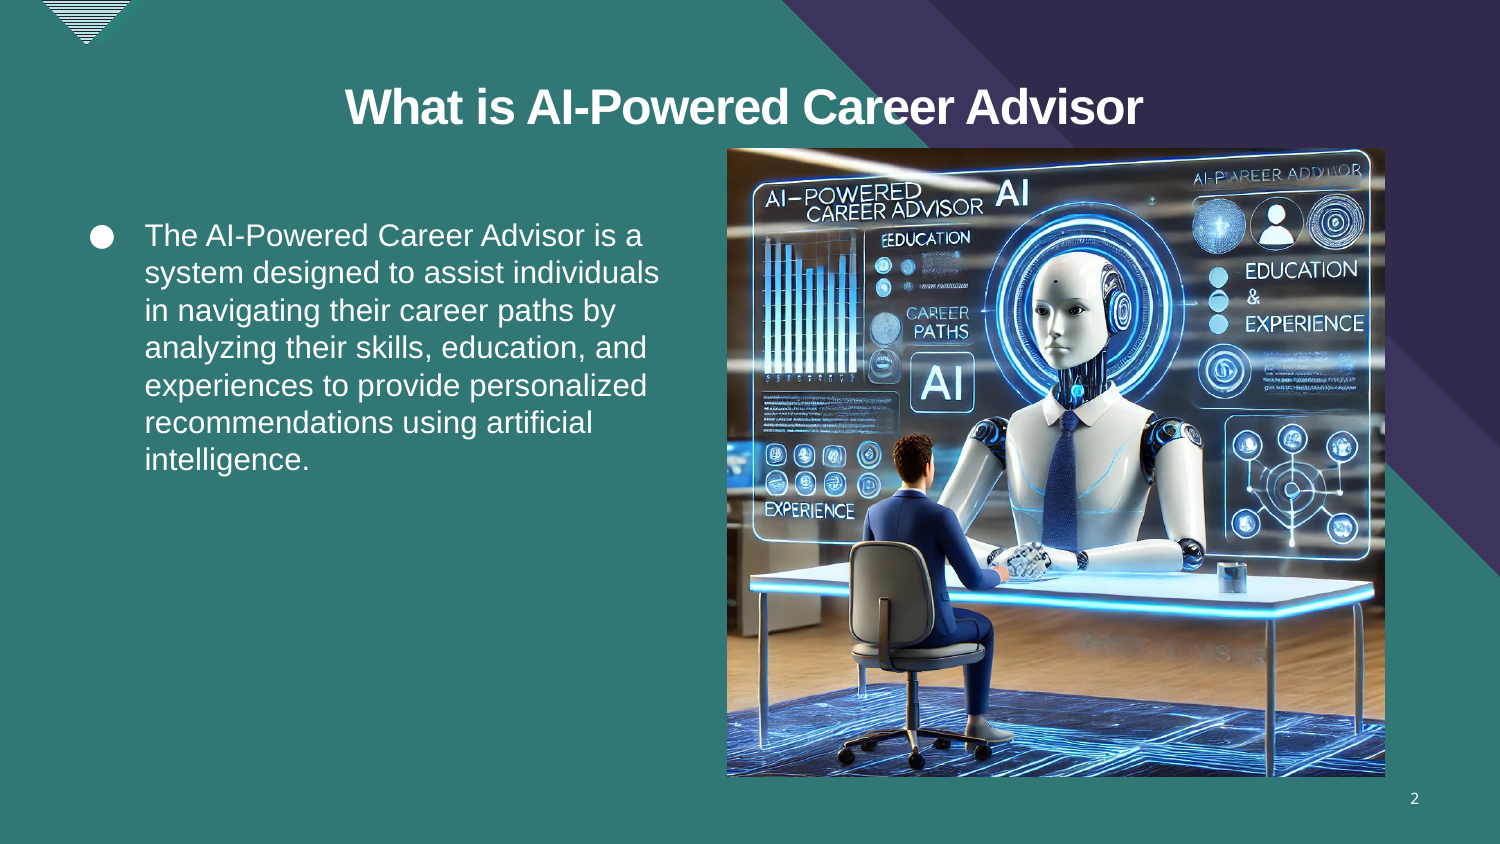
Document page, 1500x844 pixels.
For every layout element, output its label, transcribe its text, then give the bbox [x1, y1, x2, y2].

list The AI-Powered Career Advisor is a system designed to assist individuals in navigating their career paths by analyzing their skills, education, and experiences to provide personalized recommendations using artificial intelligence. [54, 199, 678, 704]
picture [727, 148, 1385, 778]
title What is AI-Powered Career Advisor [54, 66, 1435, 143]
slide_number 2 [1384, 776, 1435, 822]
